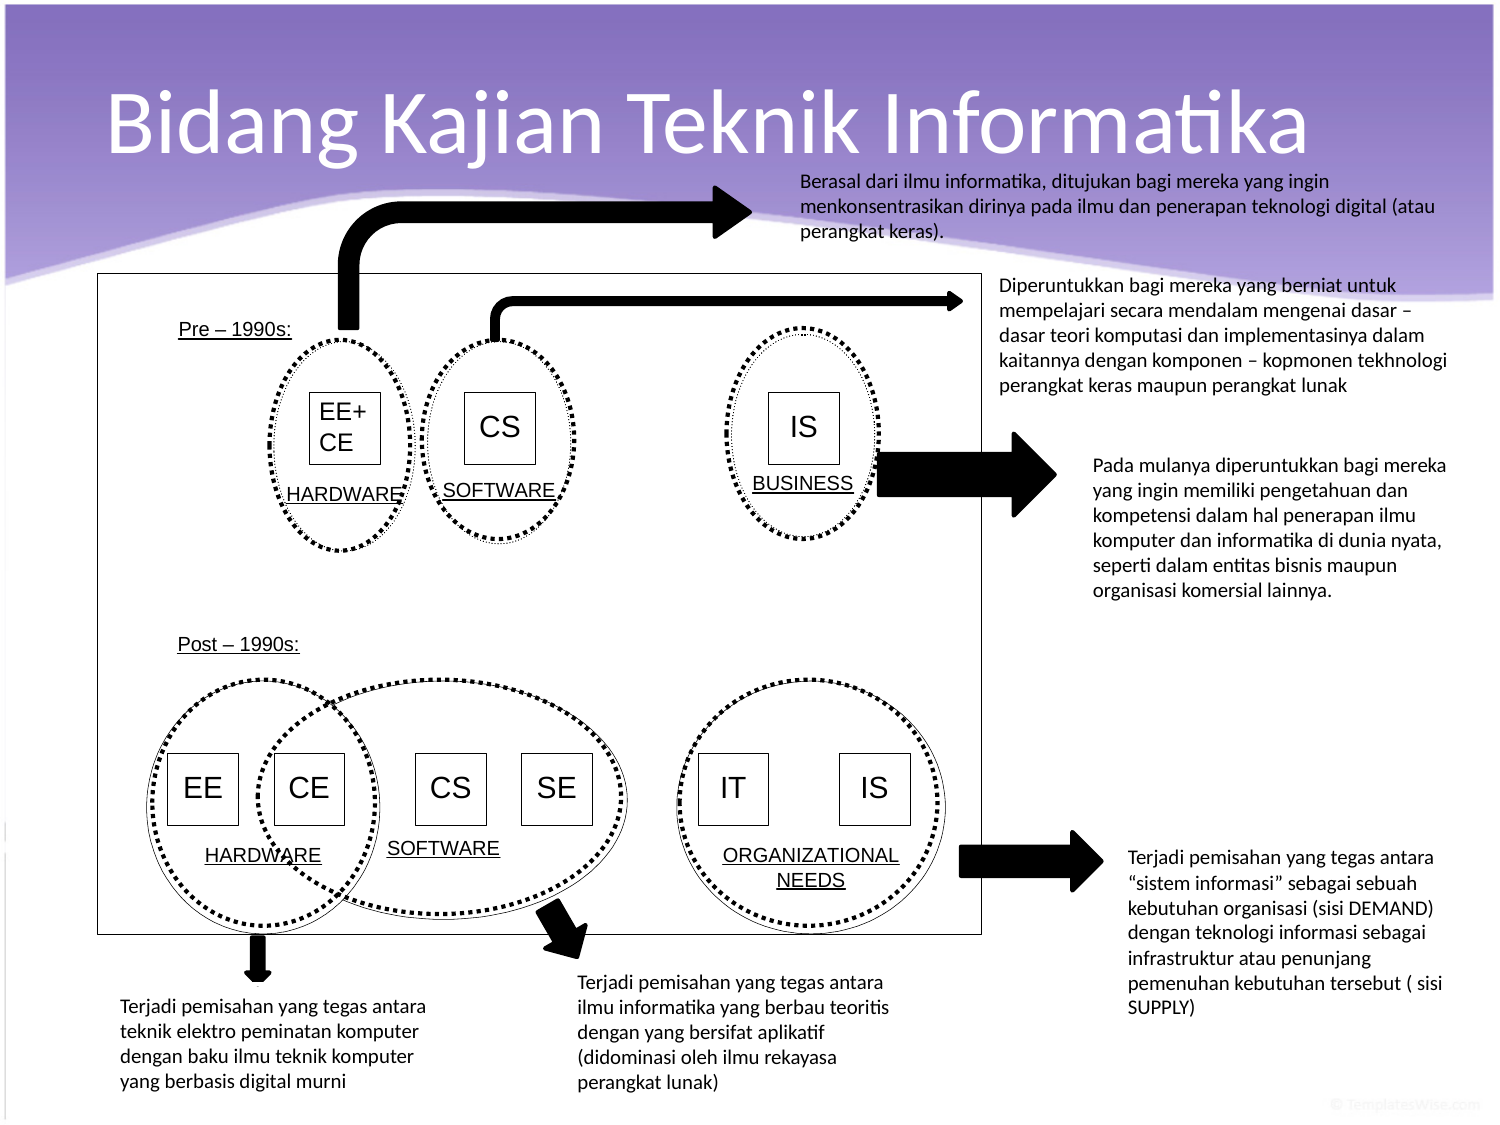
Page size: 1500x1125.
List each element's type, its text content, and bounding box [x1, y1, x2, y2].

text_box Terjadi pemisahan yang tegas antara teknik elektro peminatan komputer dengan baku ilmu teknik komputer yang berbasis digital murni [103, 982, 471, 1104]
text_box Terjadi pemisahan yang tegas antara ilmu informatika yang berbau teoritis dengan yang bersifat aplikatif (didominasi oleh ilmu rekayasa perangkat lunak) [560, 959, 928, 1104]
title Bidang Kajian Teknik Informatika [70, 23, 1348, 212]
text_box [93, 269, 985, 938]
text_box Berasal dari ilmu informatika, ditujukan bagi mereka yang ingin menkonsentrasikan dirinya pada ilmu dan penerapan teknologi digital (atau perangkat keras). [783, 162, 1455, 248]
text_box Pada mulanya diperuntukkan bagi mereka yang ingin memiliki pengetahuan dan kompetensi dalam hal penerapan ilmu komputer dan informatika di dunia nyata, seperti dalam entitas bisnis maupun organisasi komersial lainnya. [1076, 431, 1467, 647]
text_box [543, 946, 583, 959]
text_box Terjadi pemisahan yang tegas antara “sistem informasi” sebagai sebuah kebutuhan organisasi (sisi DEMAND) dengan teknologi informasi sebagai infrastruktur atau penunjang pemenuhan kebutuhan tersebut ( sisi SUPPLY) [1111, 830, 1479, 1033]
picture [0, 0, 1500, 1125]
text_box [337, 185, 753, 267]
text_box [244, 946, 272, 982]
text_box [988, 431, 1057, 518]
text_box Diperuntukkan bagi mereka yang berniat untuk mempelajari secara mendalam mengenai dasar – dasar teori komputasi dan implementasinya dalam kaitannya dengan komponen – kopmonen tekhnologi perangkat keras maupun perangkat lunak [982, 256, 1467, 412]
text_box [988, 830, 1104, 893]
